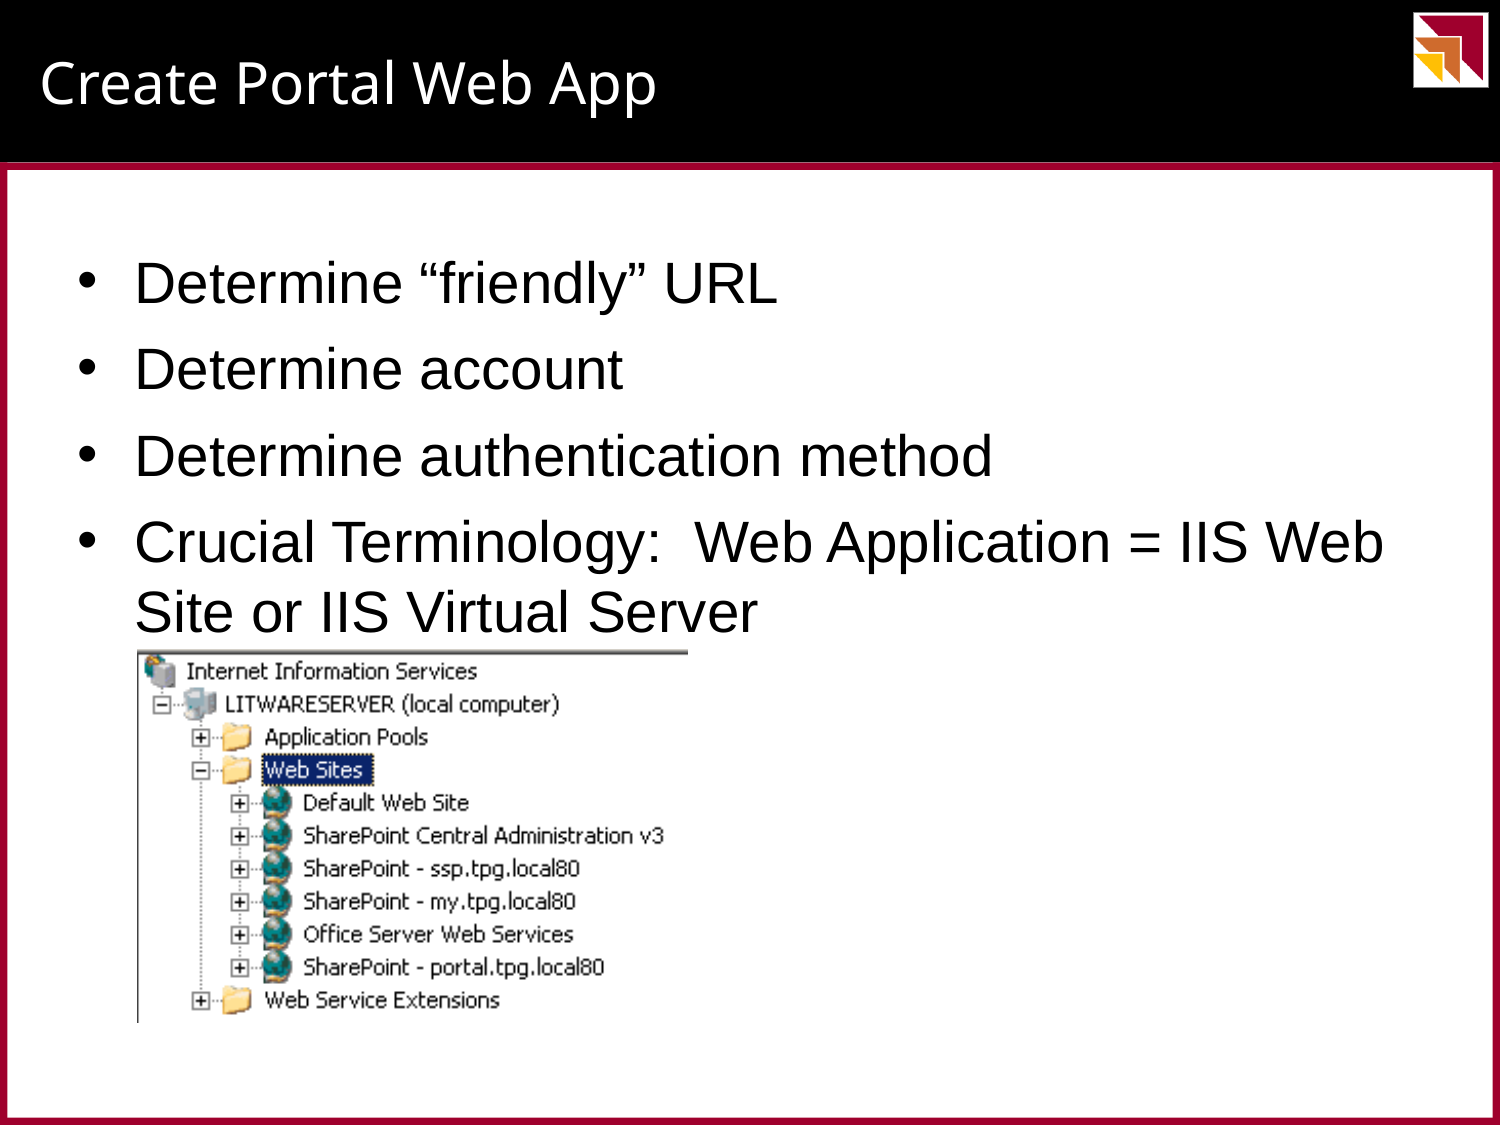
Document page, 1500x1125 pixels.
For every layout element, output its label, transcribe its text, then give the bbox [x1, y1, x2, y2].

picture [1414, 13, 1488, 87]
title Create Portal Web App [24, 0, 1400, 163]
list Determine “friendly” URL Determine account Determine authentication method Crucial Terminology: Web Application = IIS Web Site or IIS Virtual Server [62, 237, 1438, 663]
picture [137, 649, 688, 1023]
